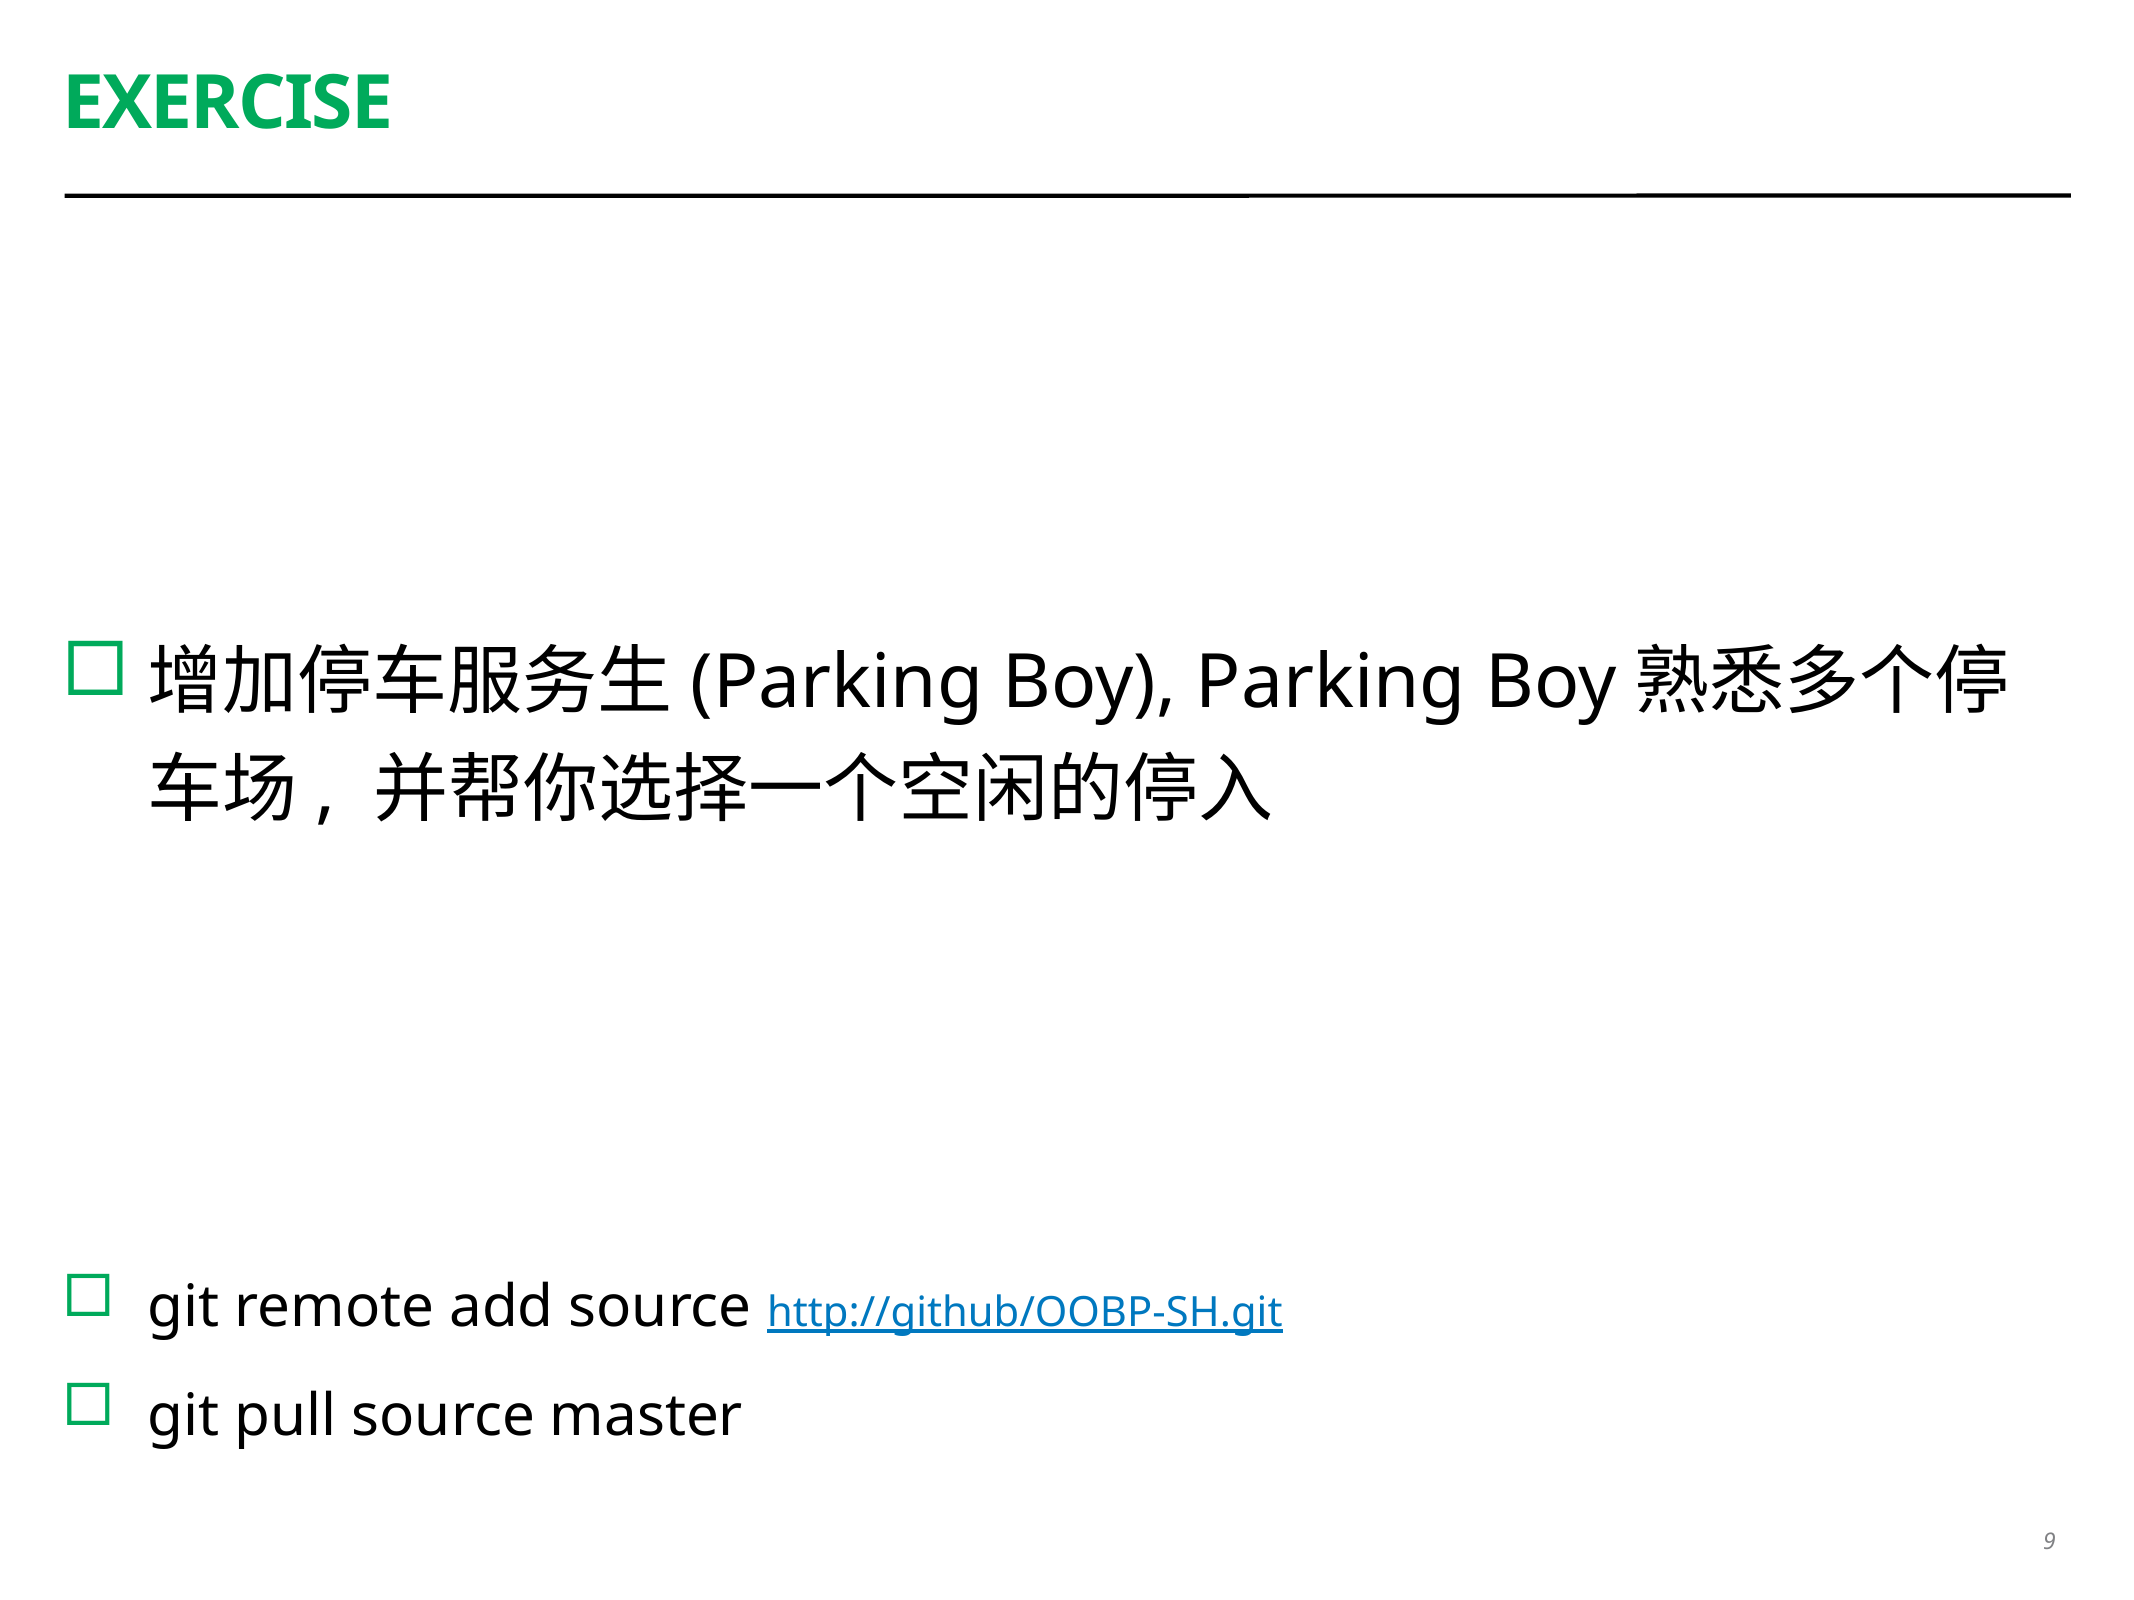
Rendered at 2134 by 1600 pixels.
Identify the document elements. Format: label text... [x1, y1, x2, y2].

list 增加停车服务生(Parking Boy), Parking Boy熟悉多个停车场, 并帮你选择一个空闲的停入 git remote add source http://github/OOBP-SH.git git pull source master [62, 233, 2071, 1486]
title Exercise [62, 50, 2071, 169]
slide_number 9 [2026, 1518, 2071, 1567]
